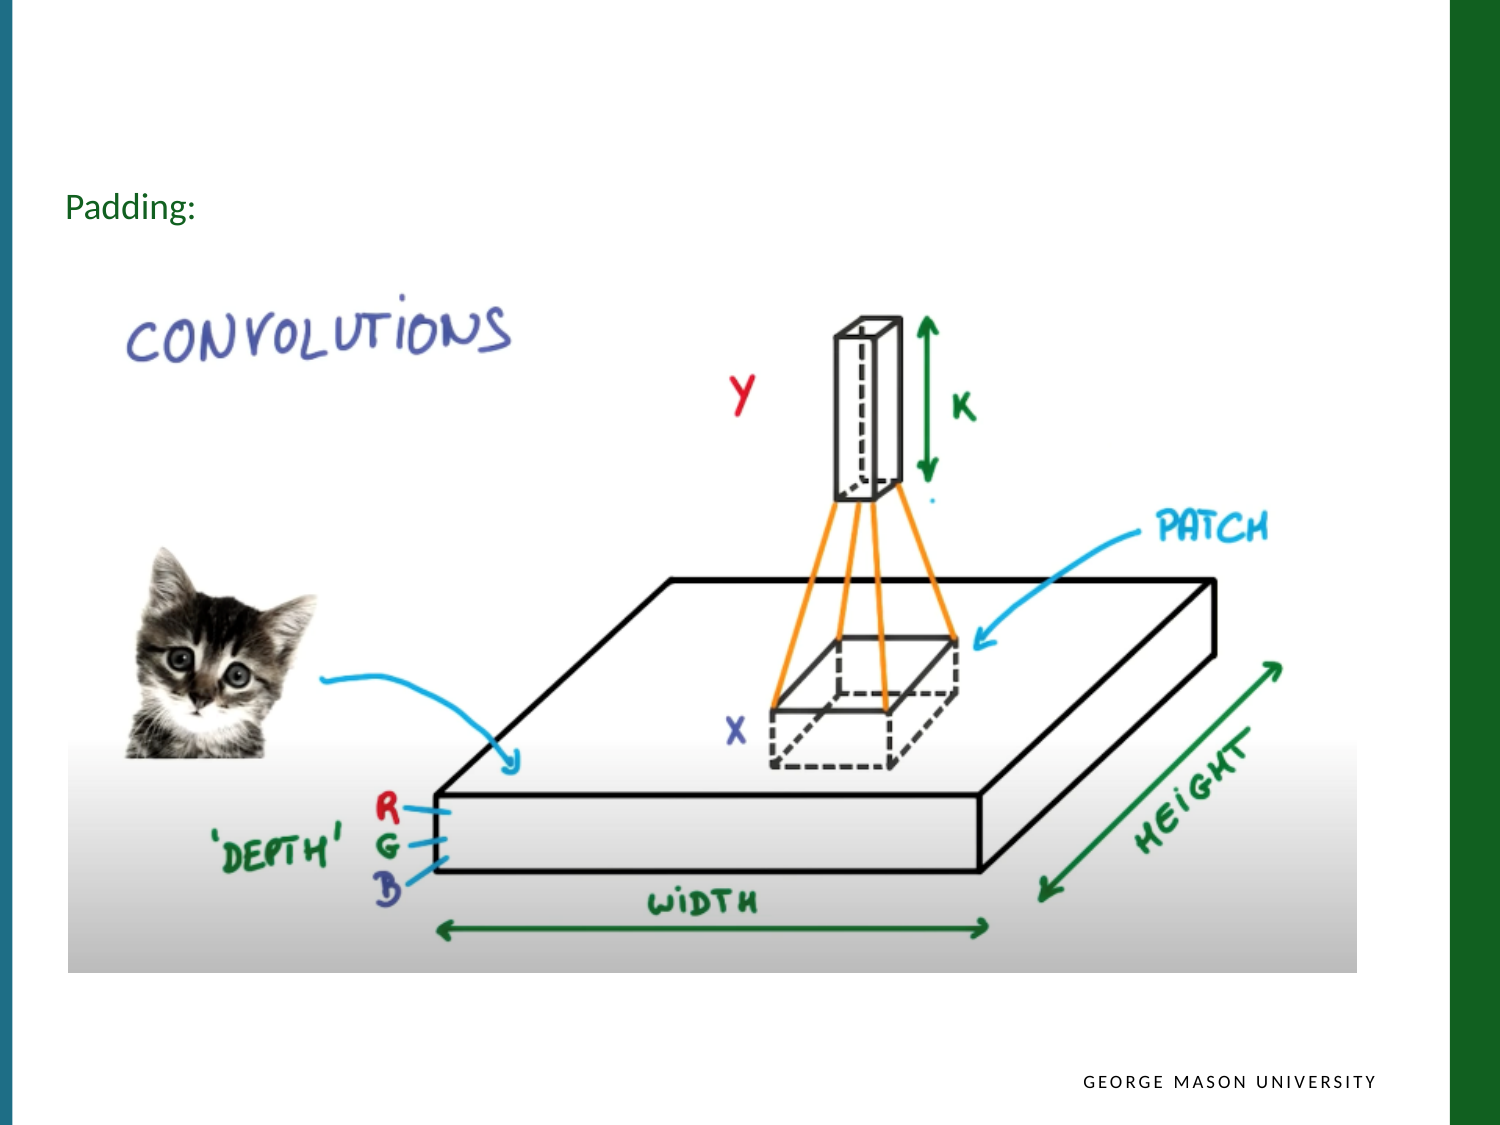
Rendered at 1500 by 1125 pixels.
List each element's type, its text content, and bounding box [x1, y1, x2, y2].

list Padding: [50, 174, 1375, 1000]
picture [68, 274, 1357, 973]
